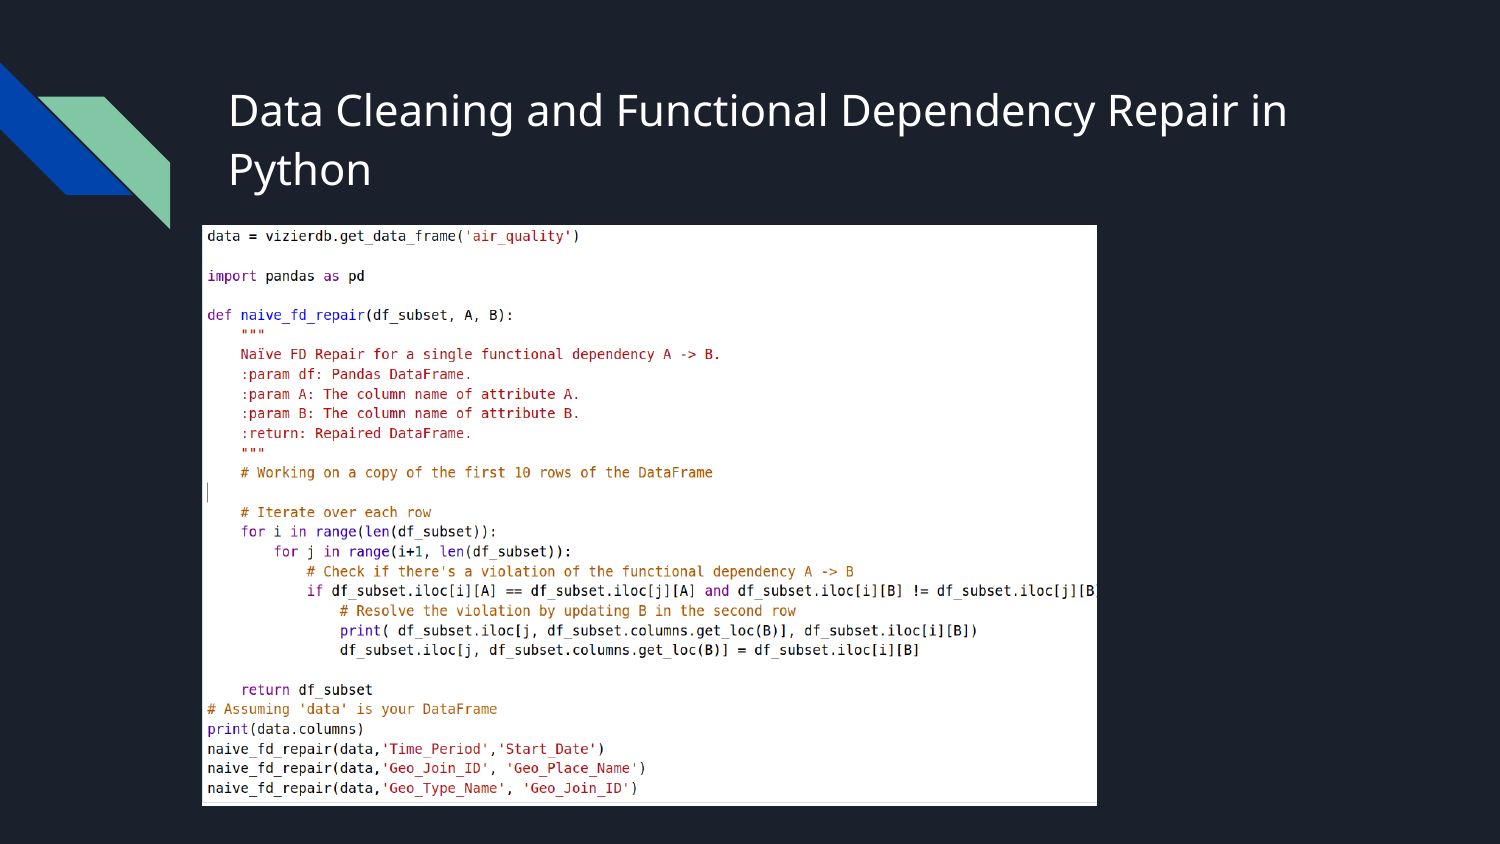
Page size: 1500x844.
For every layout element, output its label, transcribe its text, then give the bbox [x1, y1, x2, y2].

picture [201, 225, 1097, 806]
title Data Cleaning and Functional Dependency Repair in Python [212, 64, 1368, 215]
